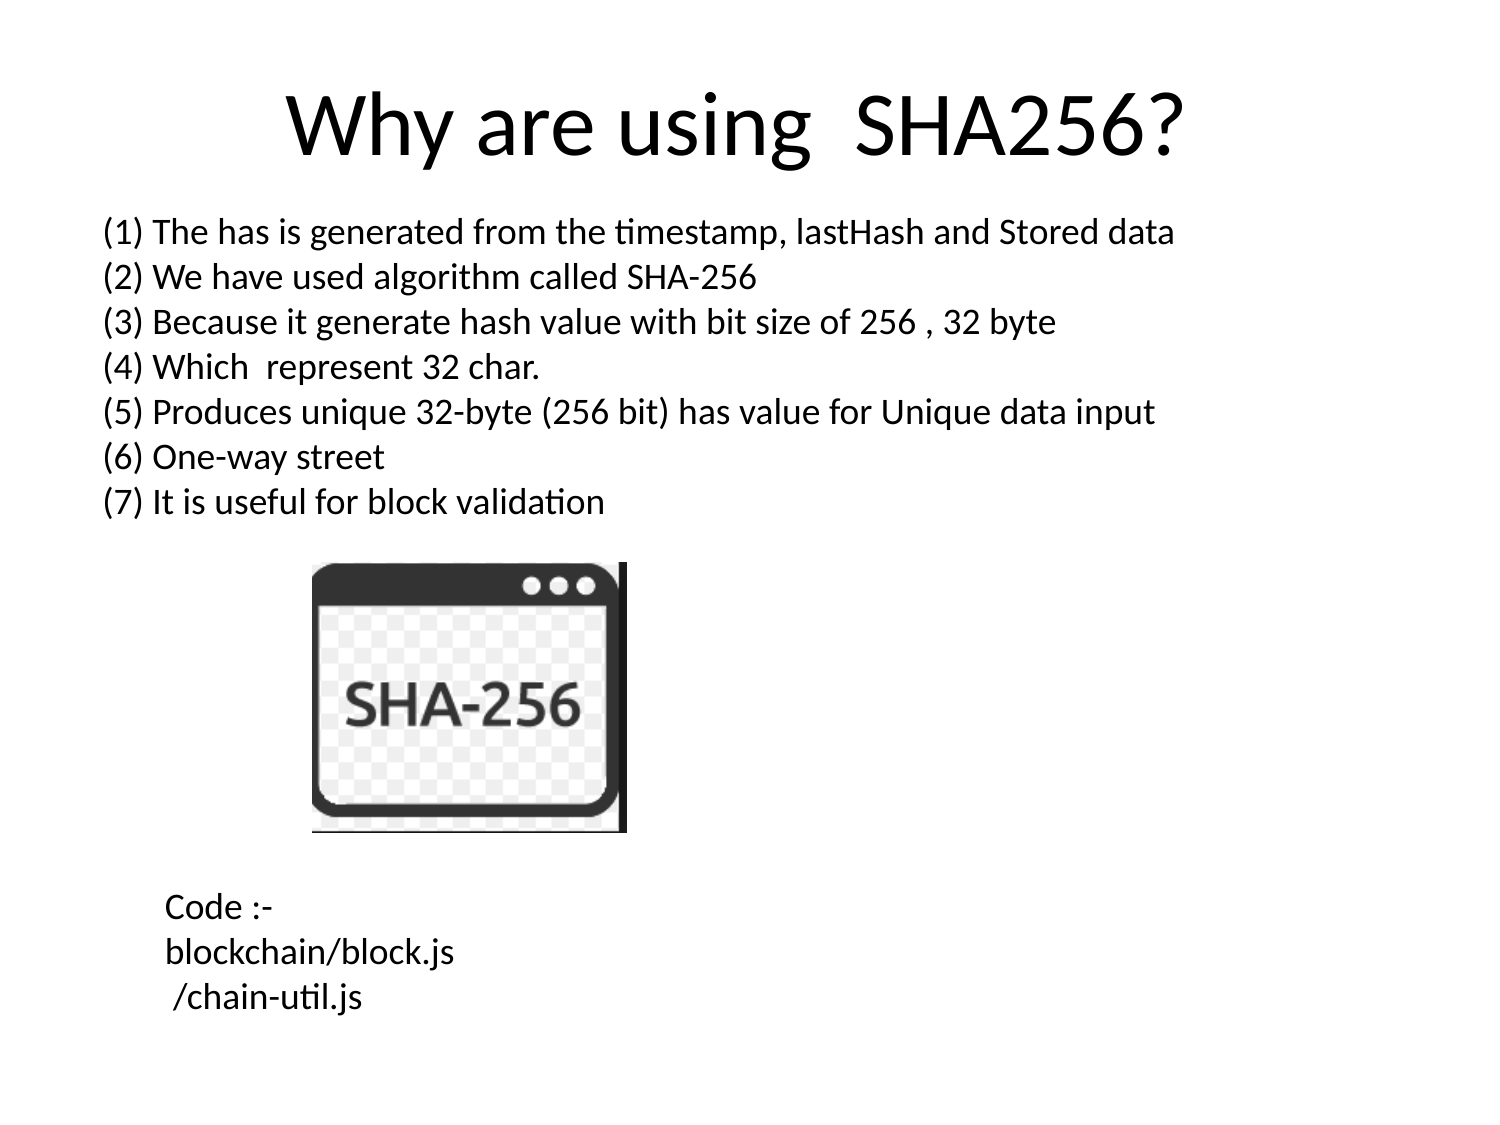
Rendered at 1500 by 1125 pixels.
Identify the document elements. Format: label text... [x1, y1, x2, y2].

text_box Code :- blockchain/block.js /chain-util.js [150, 874, 1150, 1025]
text_box (1) The has is generated from the timestamp, lastHash and Stored data (2) We have used algorithm called SHA-256 (3) Because it generate hash value with bit size of 256 , 32 byte (4) Which represent 32 char. (5) Produces unique 32-byte (256 bit) has value for Unique data input (6) One-way street (7) It is useful for block validation [87, 199, 1388, 530]
title Why are using SHA256? [0, 37, 1475, 200]
picture [312, 562, 627, 834]
